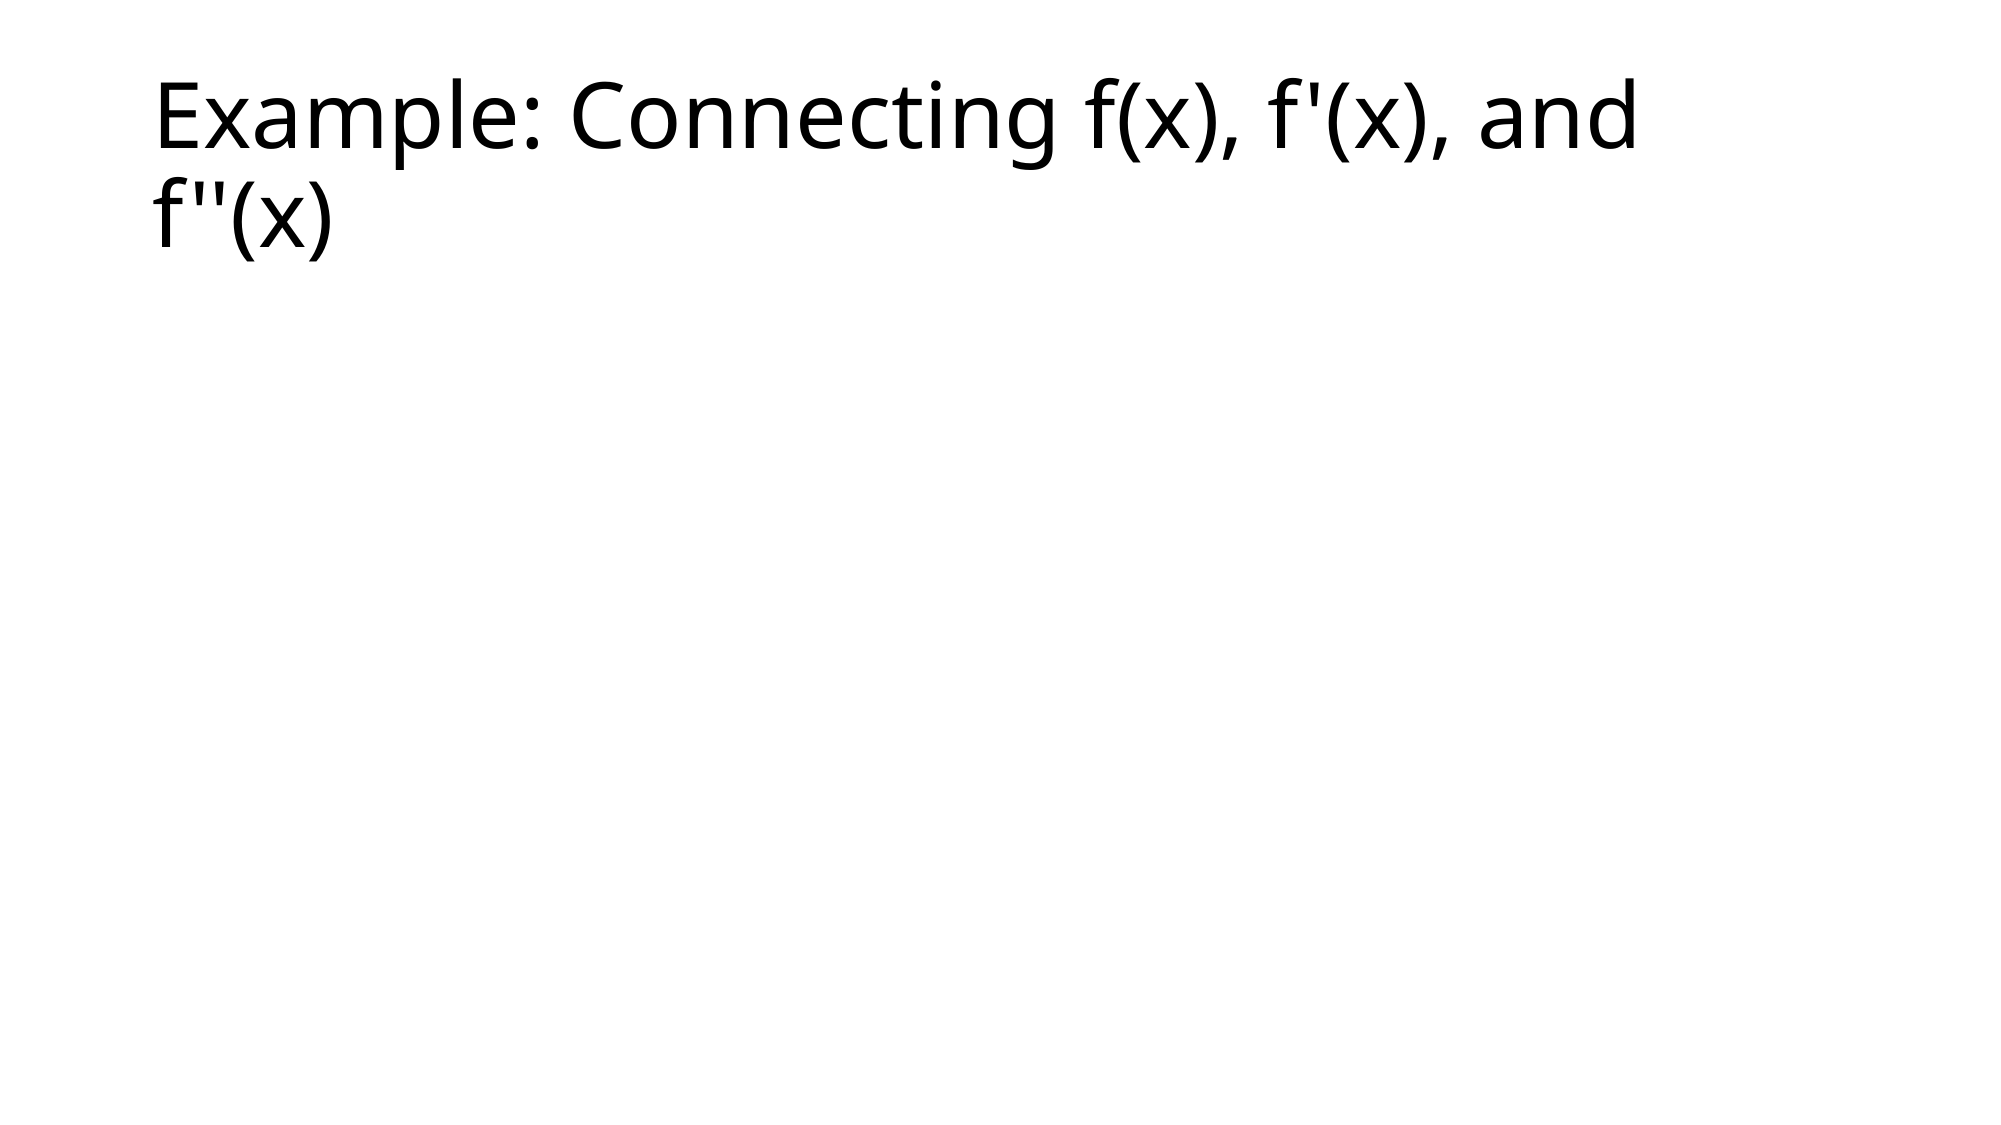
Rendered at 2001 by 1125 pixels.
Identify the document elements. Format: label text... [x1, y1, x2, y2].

title Example: Connecting f(x), f'(x), and f''(x) [137, 59, 1863, 278]
